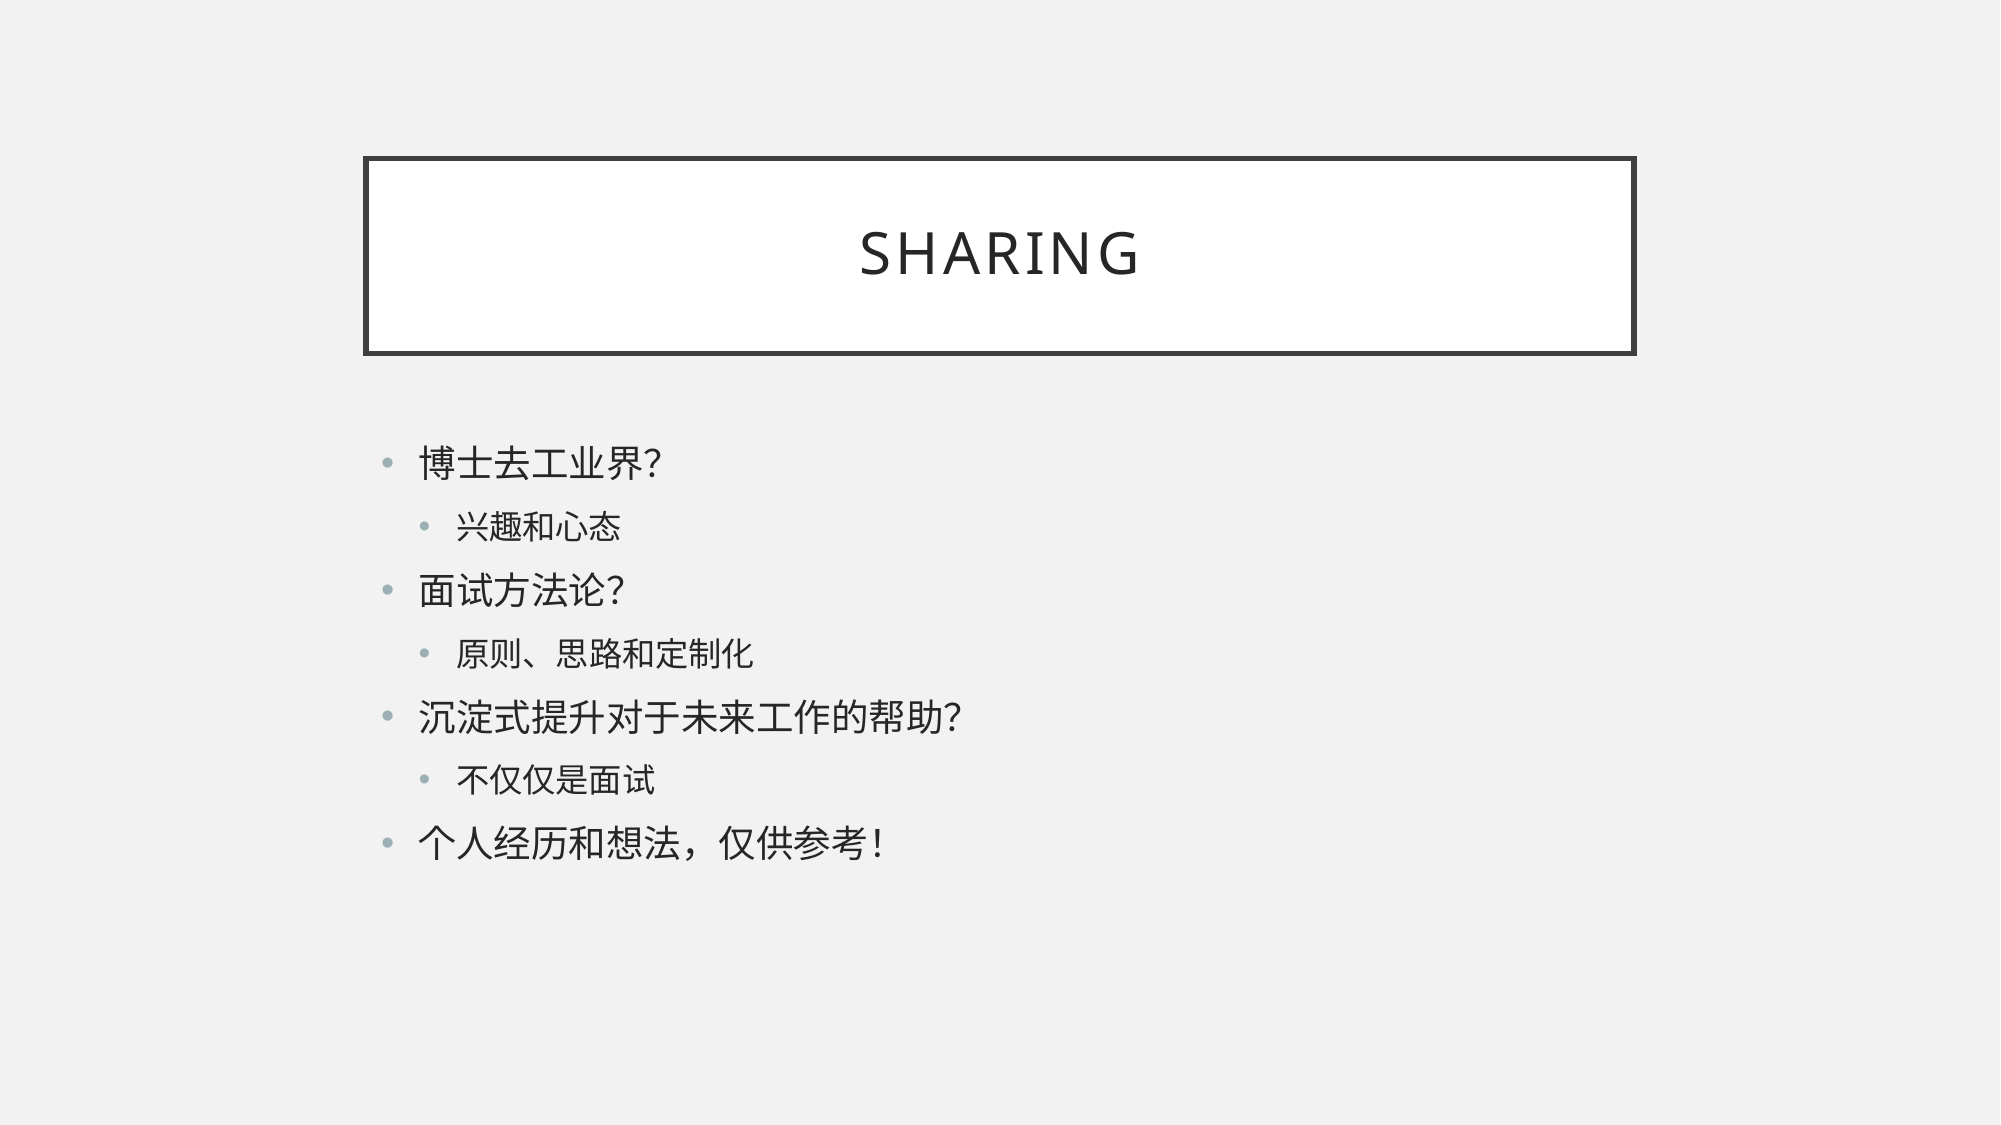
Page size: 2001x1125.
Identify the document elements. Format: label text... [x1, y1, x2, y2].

title Sharing [363, 156, 1637, 356]
list 博士去工业界？ 兴趣和心态 面试方法论？ 原则、思路和定制化 沉淀式提升对于未来工作的帮助？ 不仅仅是面试 个人经历和想法，仅供参考！ [366, 432, 1634, 942]
